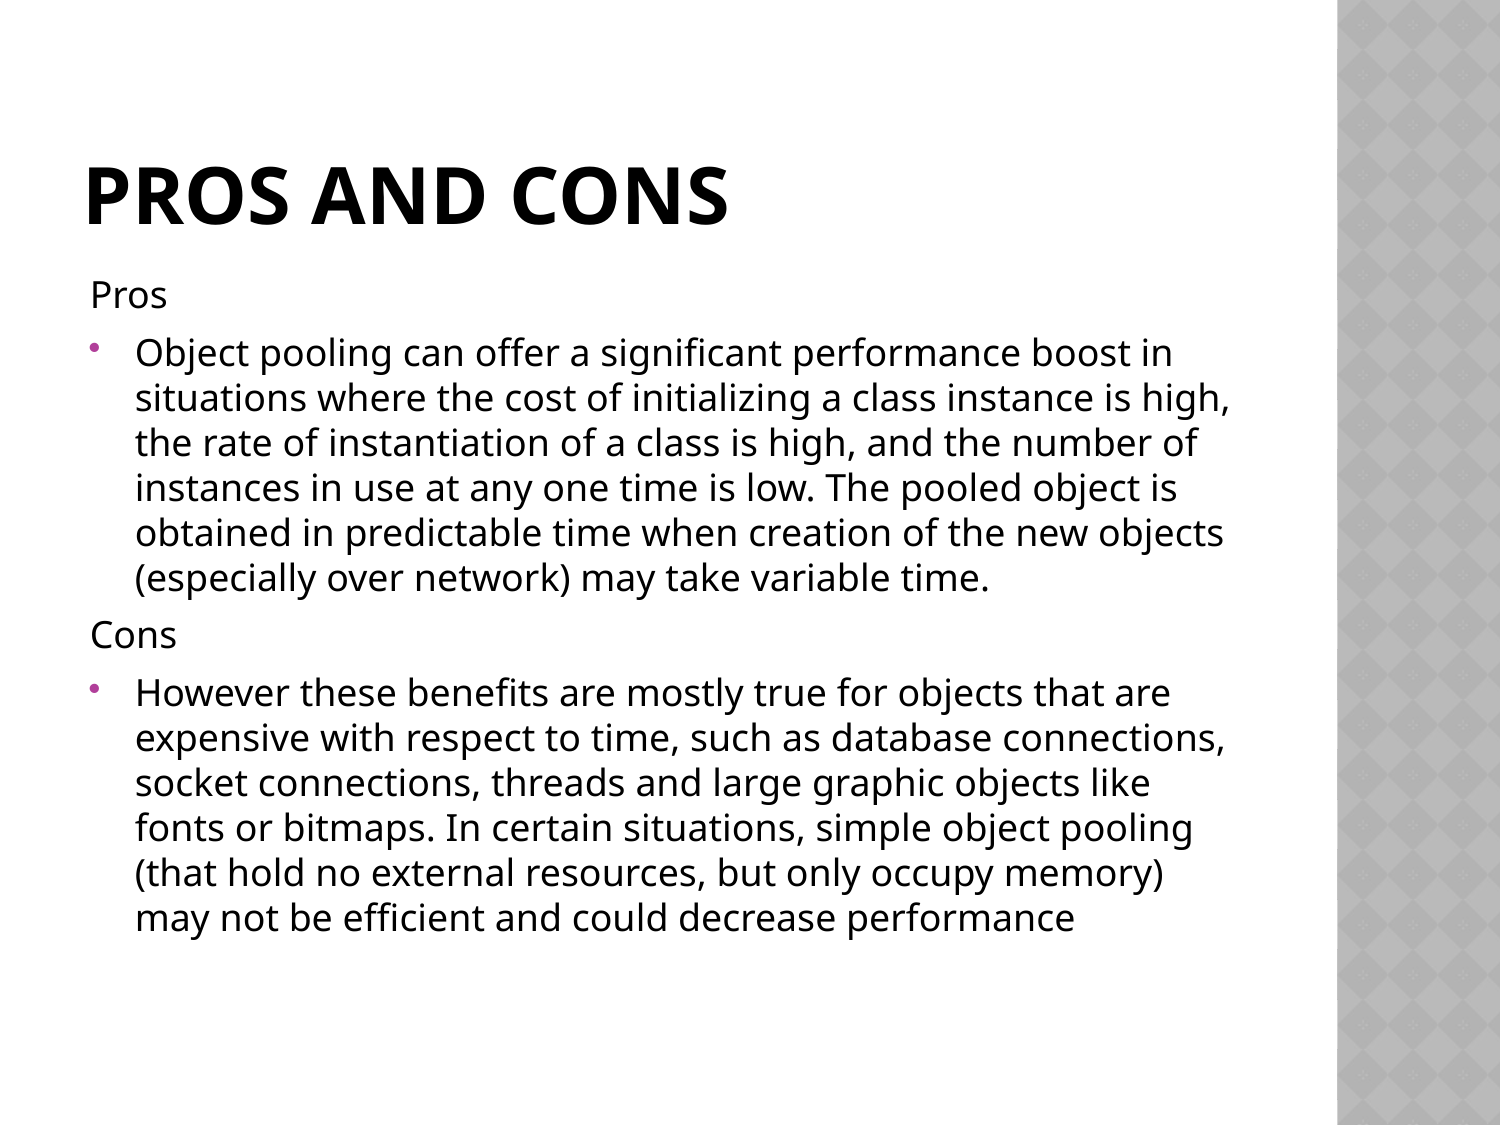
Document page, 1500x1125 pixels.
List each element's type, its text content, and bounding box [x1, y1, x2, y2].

title Pros and Cons [75, 52, 1263, 240]
list Pros Object pooling can offer a significant performance boost in situations where the cost of initializing a class instance is high, the rate of instantiation of a class is high, and the number of instances in use at any one time is low. The pooled object is obtained in predictable time when creation of the new objects (especially over network) may take variable time. Cons However these benefits are mostly true for objects that are expensive with respect to time, such as database connections, socket connections, threads and large graphic objects like fonts or bitmaps. In certain situations, simple object pooling (that hold no external resources, but only occupy memory) may not be efficient and could decrease performance [75, 264, 1263, 1059]
